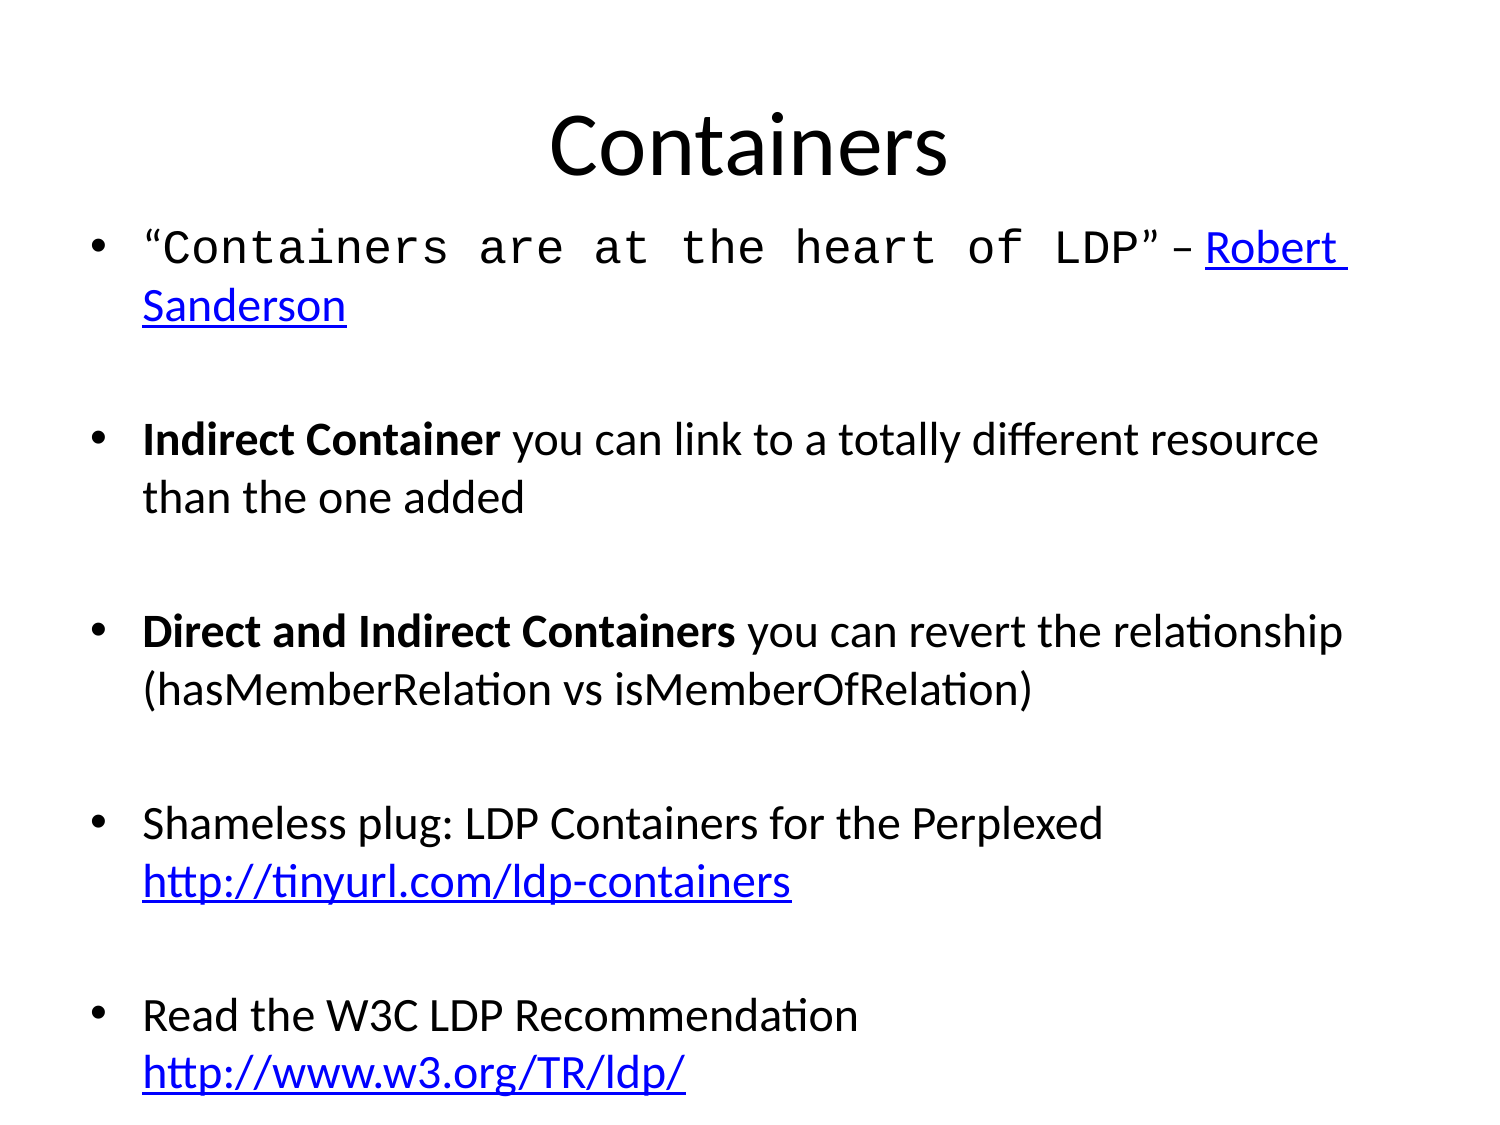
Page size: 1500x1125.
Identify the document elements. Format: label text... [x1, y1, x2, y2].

title Containers [75, 45, 1425, 208]
list “Containers are at the heart of LDP” – Robert Sanderson Indirect Container you can link to a totally different resource than the one added Direct and Indirect Containers you can revert the relationship (hasMemberRelation vs isMemberOfRelation) Shameless plug: LDP Containers for the Perplexed http://tinyurl.com/ldp-containers Read the W3C LDP Recommendation http://www.w3.org/TR/ldp/ [75, 208, 1425, 1108]
